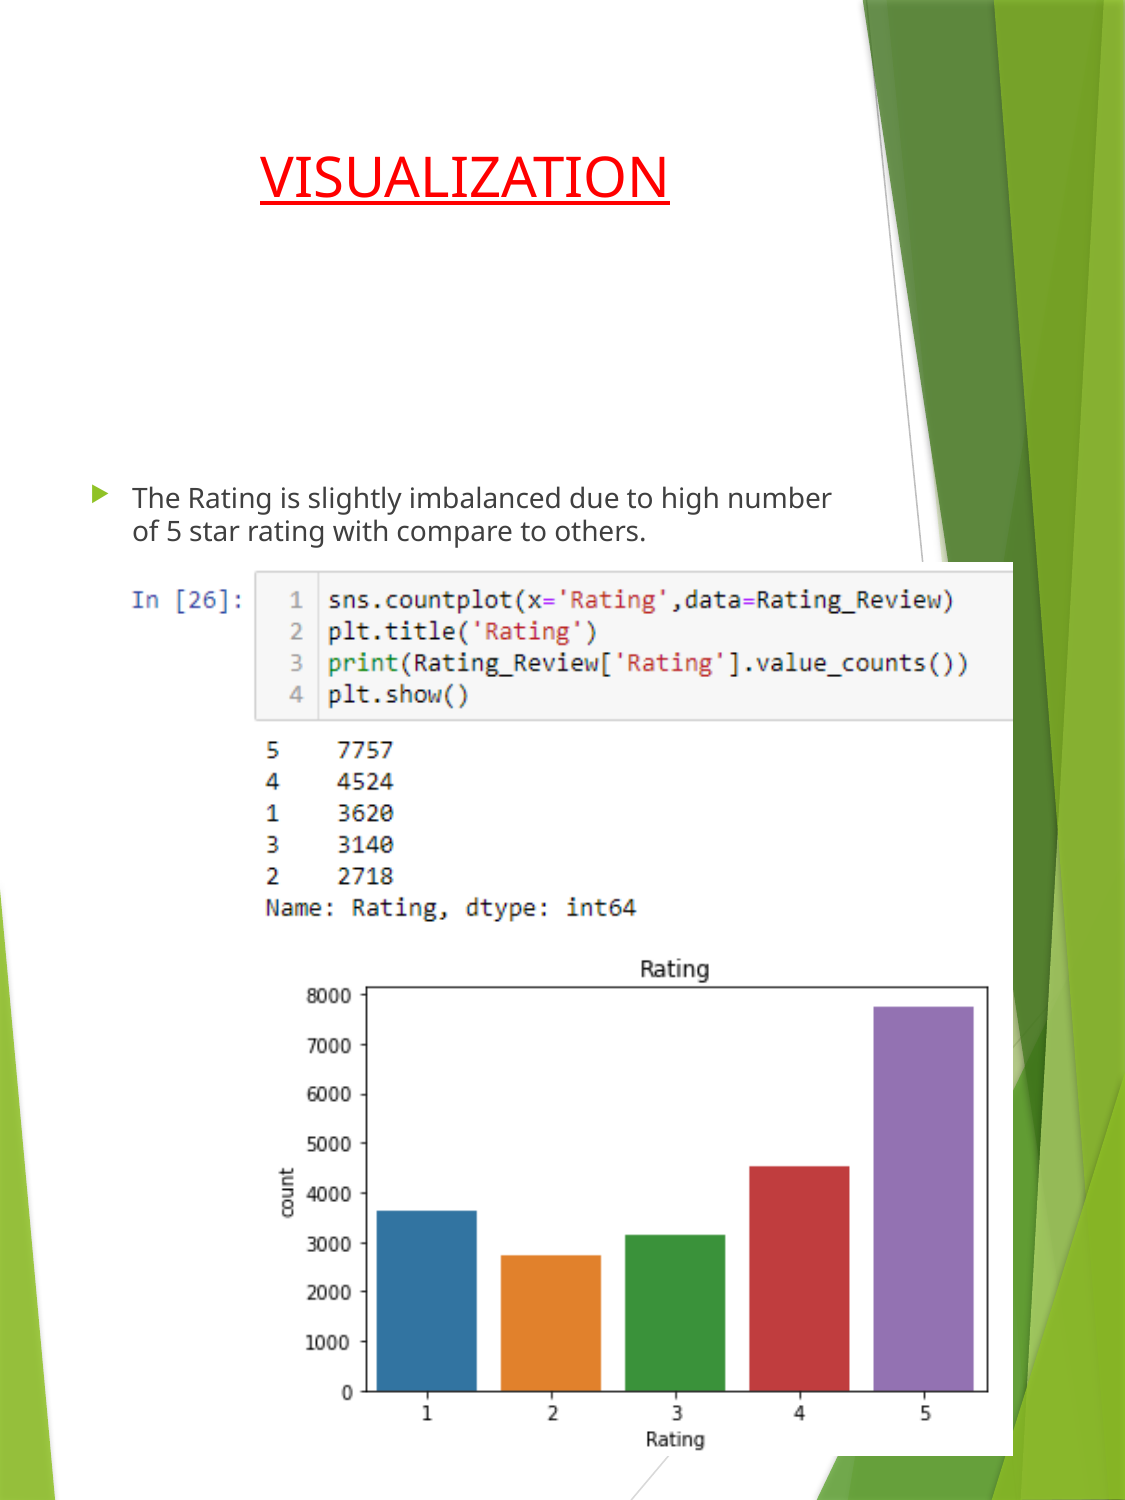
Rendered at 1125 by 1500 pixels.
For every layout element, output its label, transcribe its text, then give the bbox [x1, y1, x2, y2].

title VISUALIZATION [75, 133, 856, 423]
picture [124, 561, 1013, 1456]
list The Rating is slightly imbalanced due to high number of 5 star rating with compare to others. [75, 472, 856, 1322]
